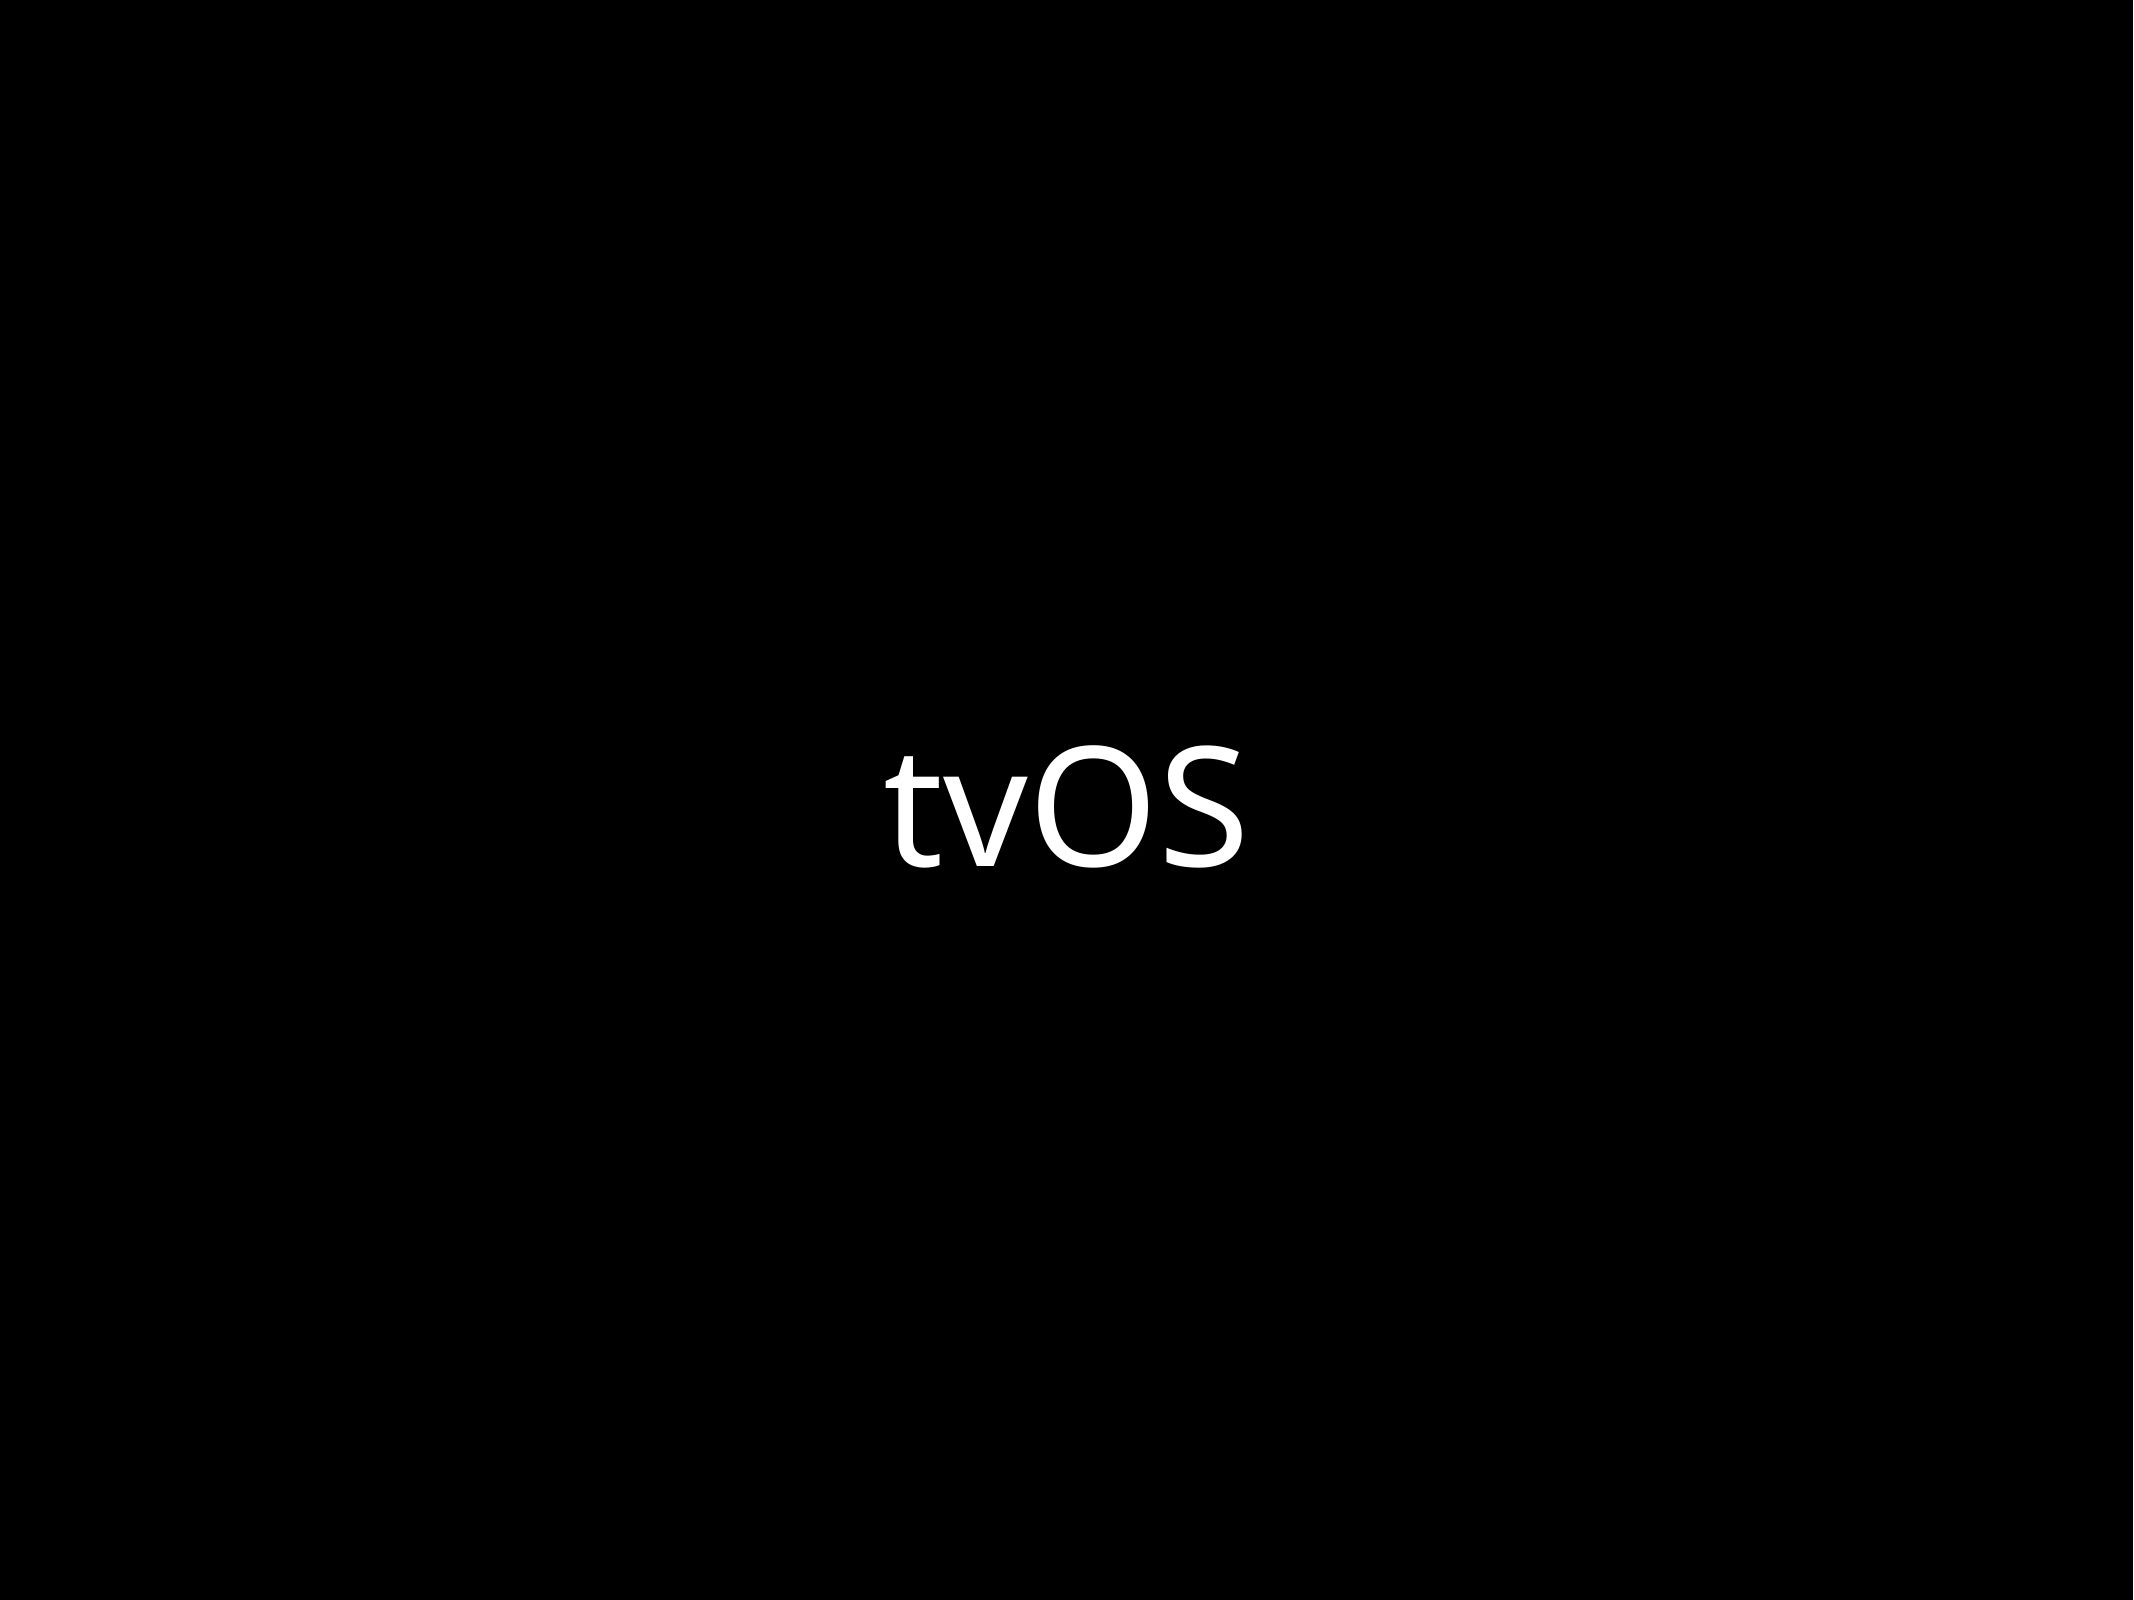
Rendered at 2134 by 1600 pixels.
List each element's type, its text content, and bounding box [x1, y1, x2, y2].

title tvOS [207, 528, 1926, 1072]
